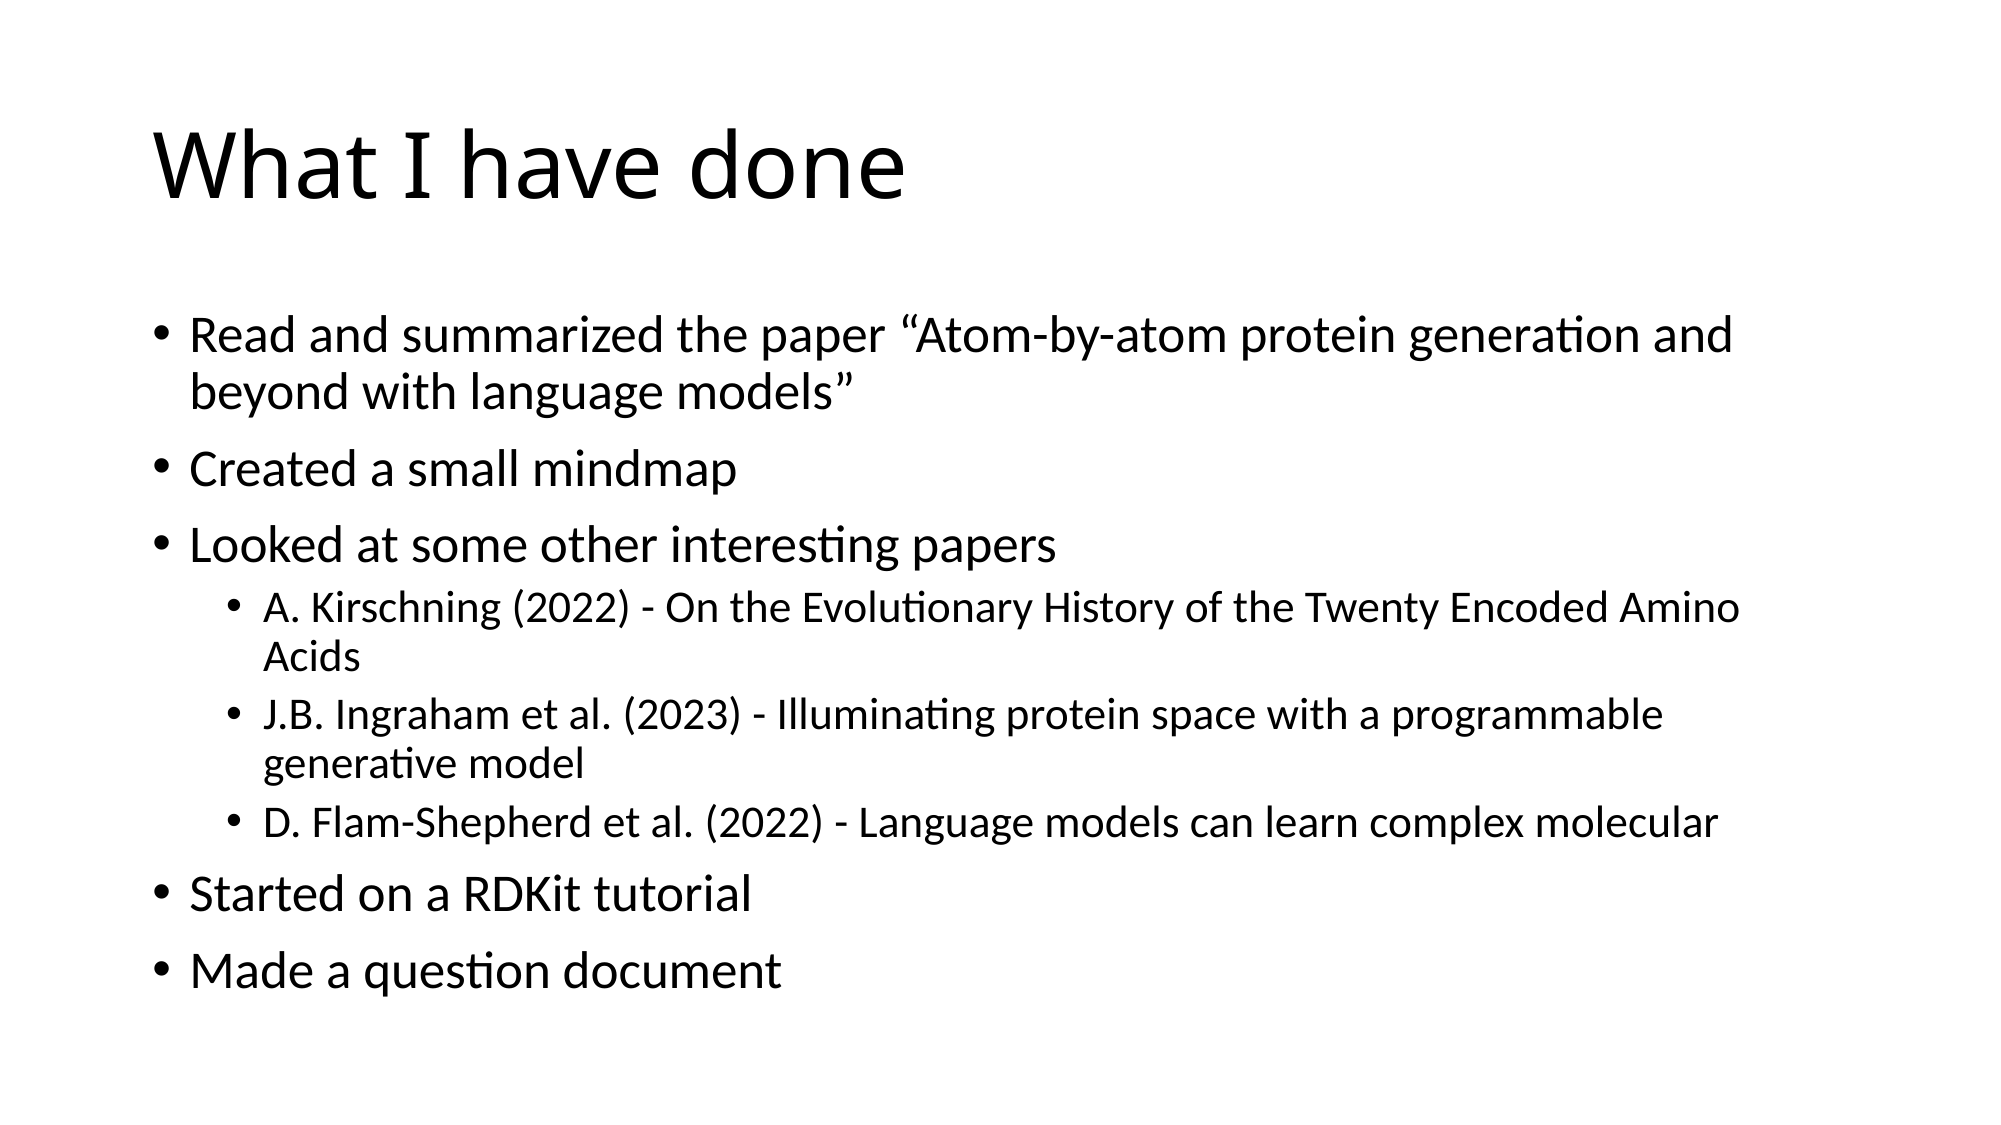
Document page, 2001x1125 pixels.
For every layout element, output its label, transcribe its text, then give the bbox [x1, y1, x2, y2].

list Read and summarized the paper “Atom-by-atom protein generation and beyond with language models” Created a small mindmap Looked at some other interesting papers A. Kirschning (2022) - On the Evolutionary History of the Twenty Encoded Amino Acids J.B. Ingraham et al. (2023) - Illuminating protein space with a programmable generative model D. Flam-Shepherd et al. (2022) - Language models can learn complex molecular Started on a RDKit tutorial Made a question document [137, 299, 1863, 1014]
title What I have done [137, 59, 1863, 278]
